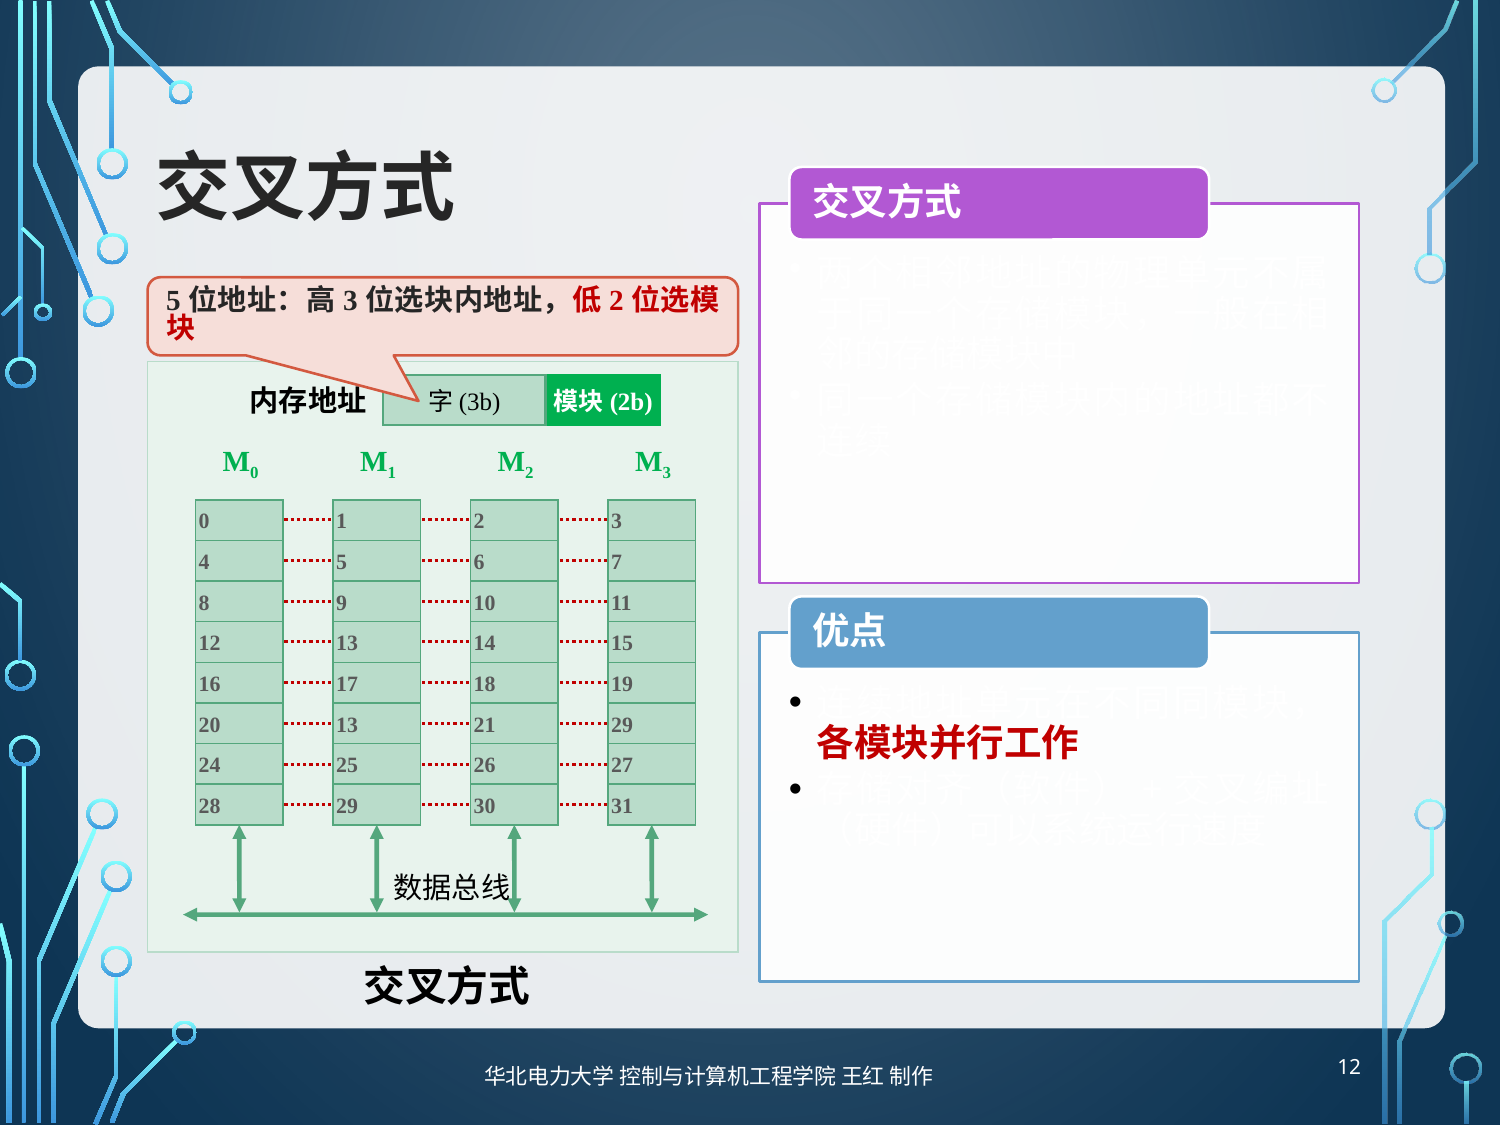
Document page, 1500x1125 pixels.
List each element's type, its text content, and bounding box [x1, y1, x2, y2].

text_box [195, 499, 696, 826]
title 交叉方式 [140, 101, 1390, 279]
text_box [508, 826, 521, 862]
text_box [147, 361, 739, 953]
text_box 字(3b) [383, 374, 546, 425]
text_box 5位地址：高3位选块内地址，低2位选模块 [146, 275, 740, 403]
text_box M2 [478, 435, 554, 490]
text_box [233, 826, 246, 913]
text_box 数据总线 [370, 862, 533, 913]
footer 华北电力大学 控制与计算机工程学院 王红 制作 [324, 1046, 1093, 1106]
text_box 交叉方式 [324, 952, 550, 1018]
slide_number 12 [1281, 1045, 1376, 1106]
text_box M0 [203, 435, 279, 490]
text_box 内存地址 [227, 374, 383, 425]
text_box M1 [340, 435, 416, 490]
text_box 模块(2b) [547, 374, 660, 425]
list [759, 160, 1360, 988]
text_box [183, 908, 709, 921]
text_box [370, 826, 383, 862]
text_box M3 [615, 435, 691, 490]
text_box [645, 826, 659, 913]
